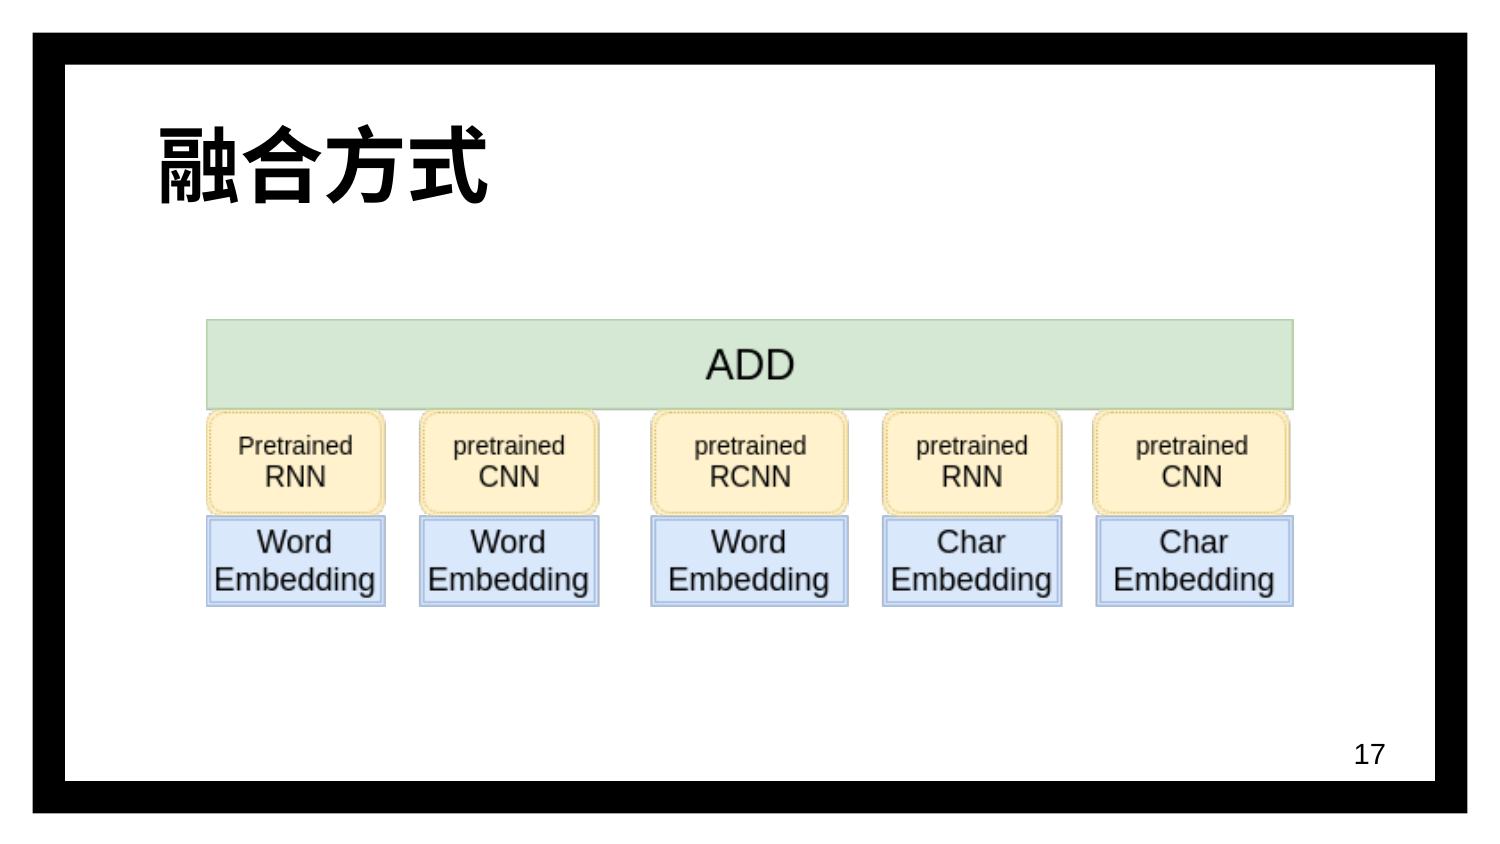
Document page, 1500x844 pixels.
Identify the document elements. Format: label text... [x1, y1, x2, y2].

picture [205, 319, 1295, 607]
slide_number ‹#› [1338, 720, 1429, 786]
title 融合方式 [142, 91, 511, 228]
